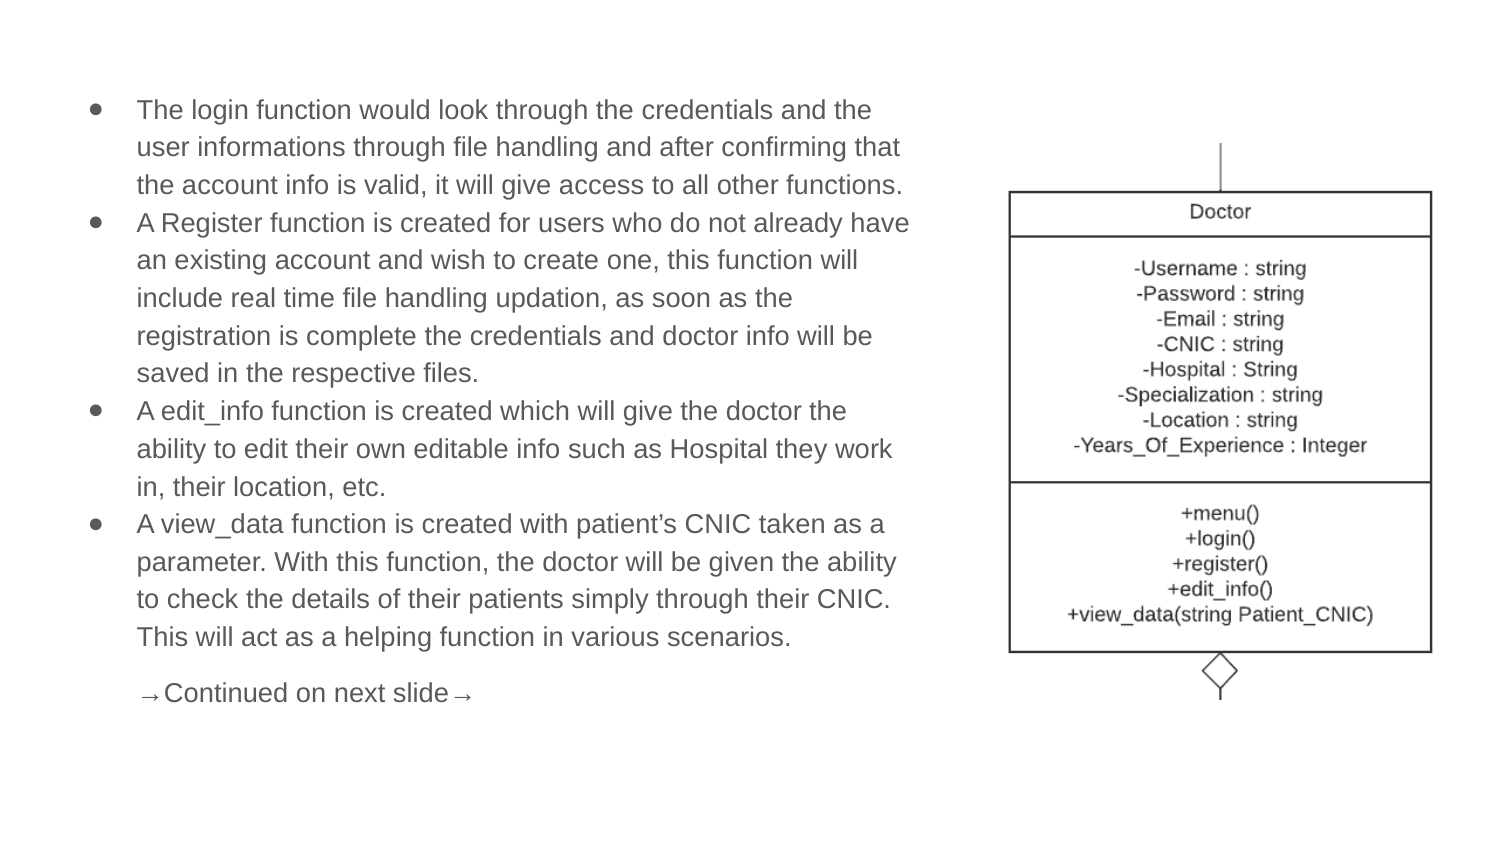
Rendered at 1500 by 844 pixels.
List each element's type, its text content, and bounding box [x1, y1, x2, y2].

picture [963, 143, 1478, 700]
list The login function would look through the credentials and the user informations through file handling and after confirming that the account info is valid, it will give access to all other functions. A Register function is created for users who do not already have an existing account and wish to create one, this function will include real time file handling updation, as soon as the registration is complete the credentials and doctor info will be saved in the respective files. A edit_info function is created which will give the doctor the ability to edit their own editable info such as Hospital they work in, their location, etc. A view_data function is created with patient’s CNIC taken as a parameter. With this function, the doctor will be given the ability to check the details of their patients simply through their CNIC. This will act as a helping function in various scenarios. →Continued on next slide→ [51, 71, 937, 750]
